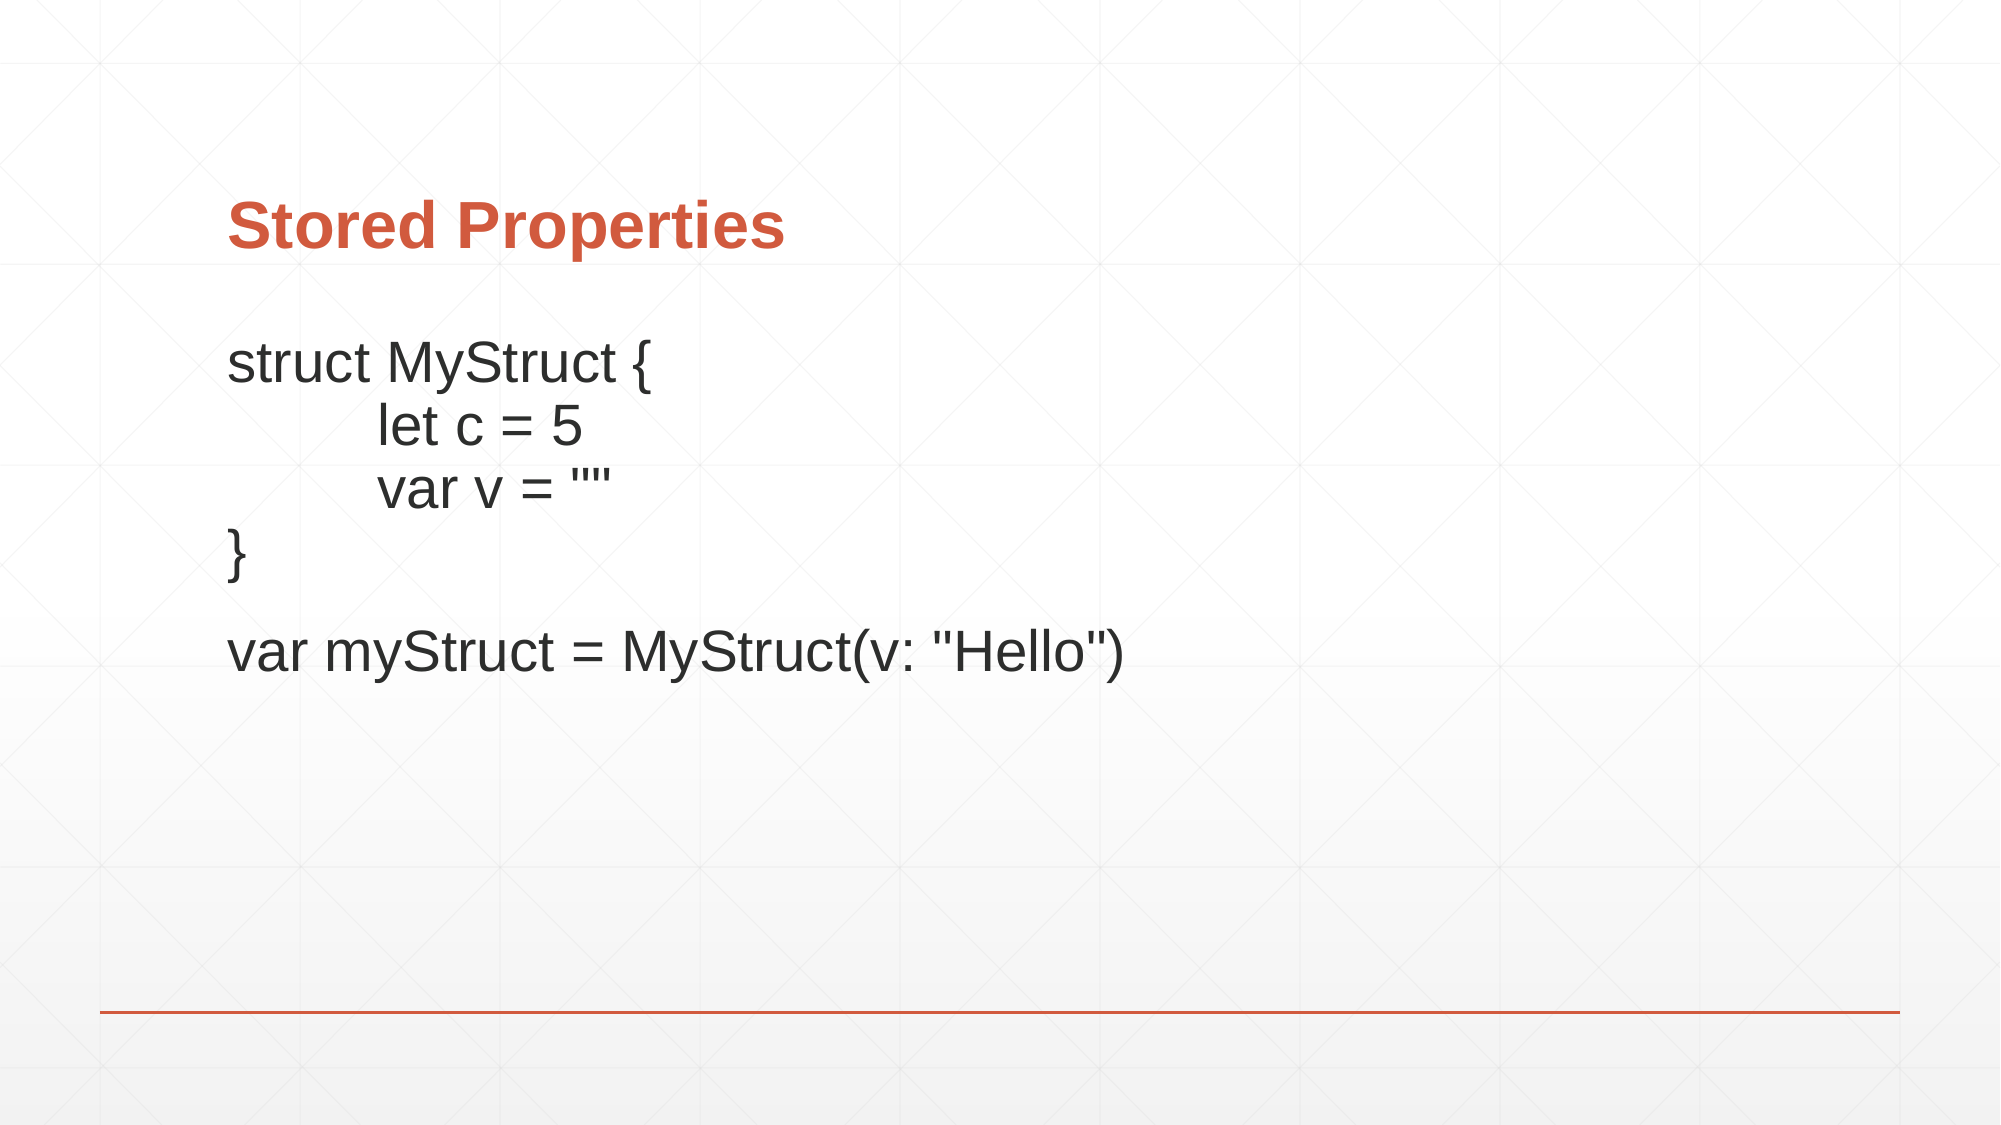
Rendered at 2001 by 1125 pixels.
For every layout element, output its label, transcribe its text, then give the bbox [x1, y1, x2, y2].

list struct MyStruct { let c = 5 var v = "" } var myStruct = MyStruct(v: "Hello") [212, 324, 1788, 950]
title Stored Properties [212, 82, 1788, 271]
